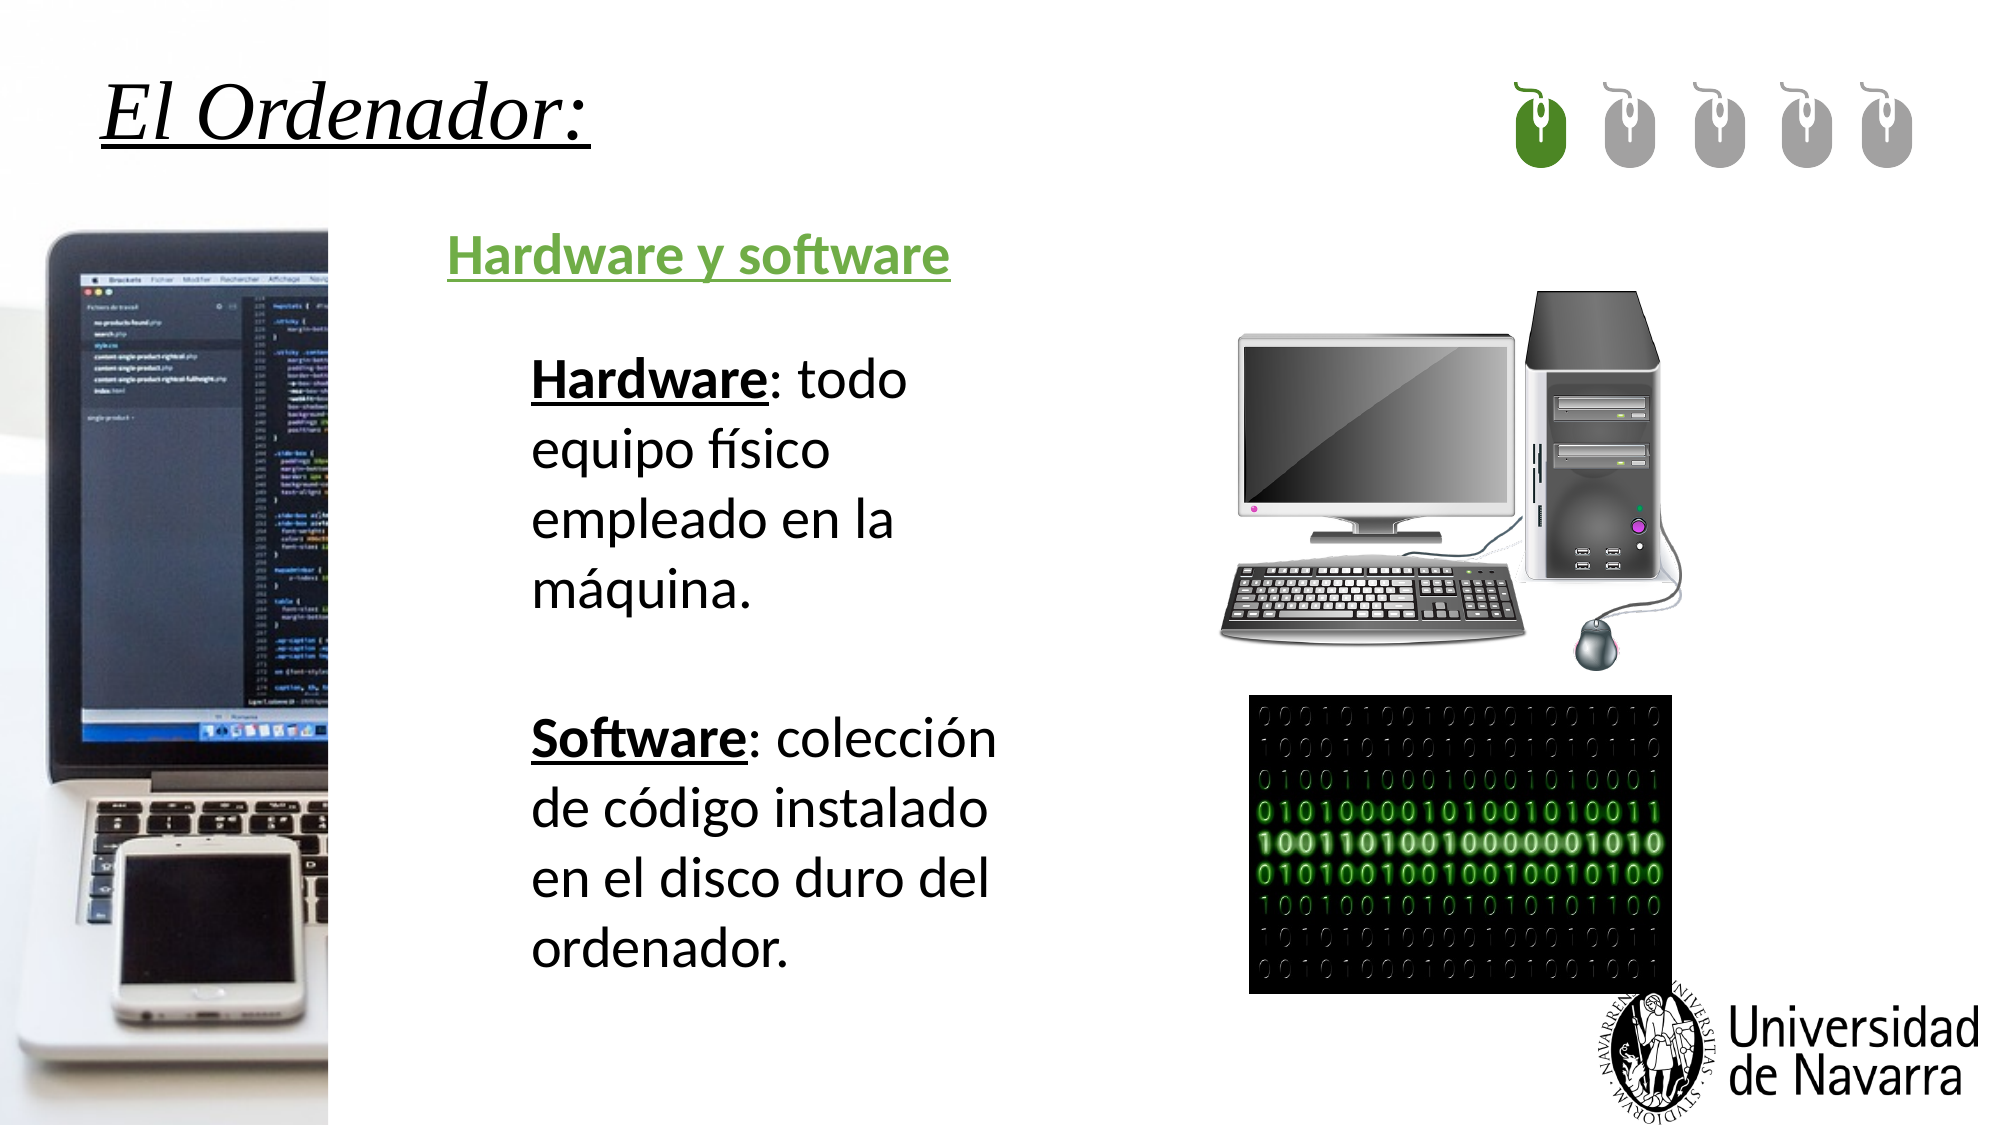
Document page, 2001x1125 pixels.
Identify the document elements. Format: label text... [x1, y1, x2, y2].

picture [1217, 291, 1682, 671]
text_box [1670, 0, 1756, 341]
text_box Software: colección de código instalado en el disco duro del ordenador. [516, 691, 1020, 987]
text_box Hardware y software [329, 209, 1312, 294]
picture [0, 0, 329, 1125]
text_box Hardware: todo equipo físico empleado en la máquina. [516, 332, 961, 627]
picture [1249, 695, 1983, 1125]
text_box El Ordenador: [329, 60, 1430, 189]
